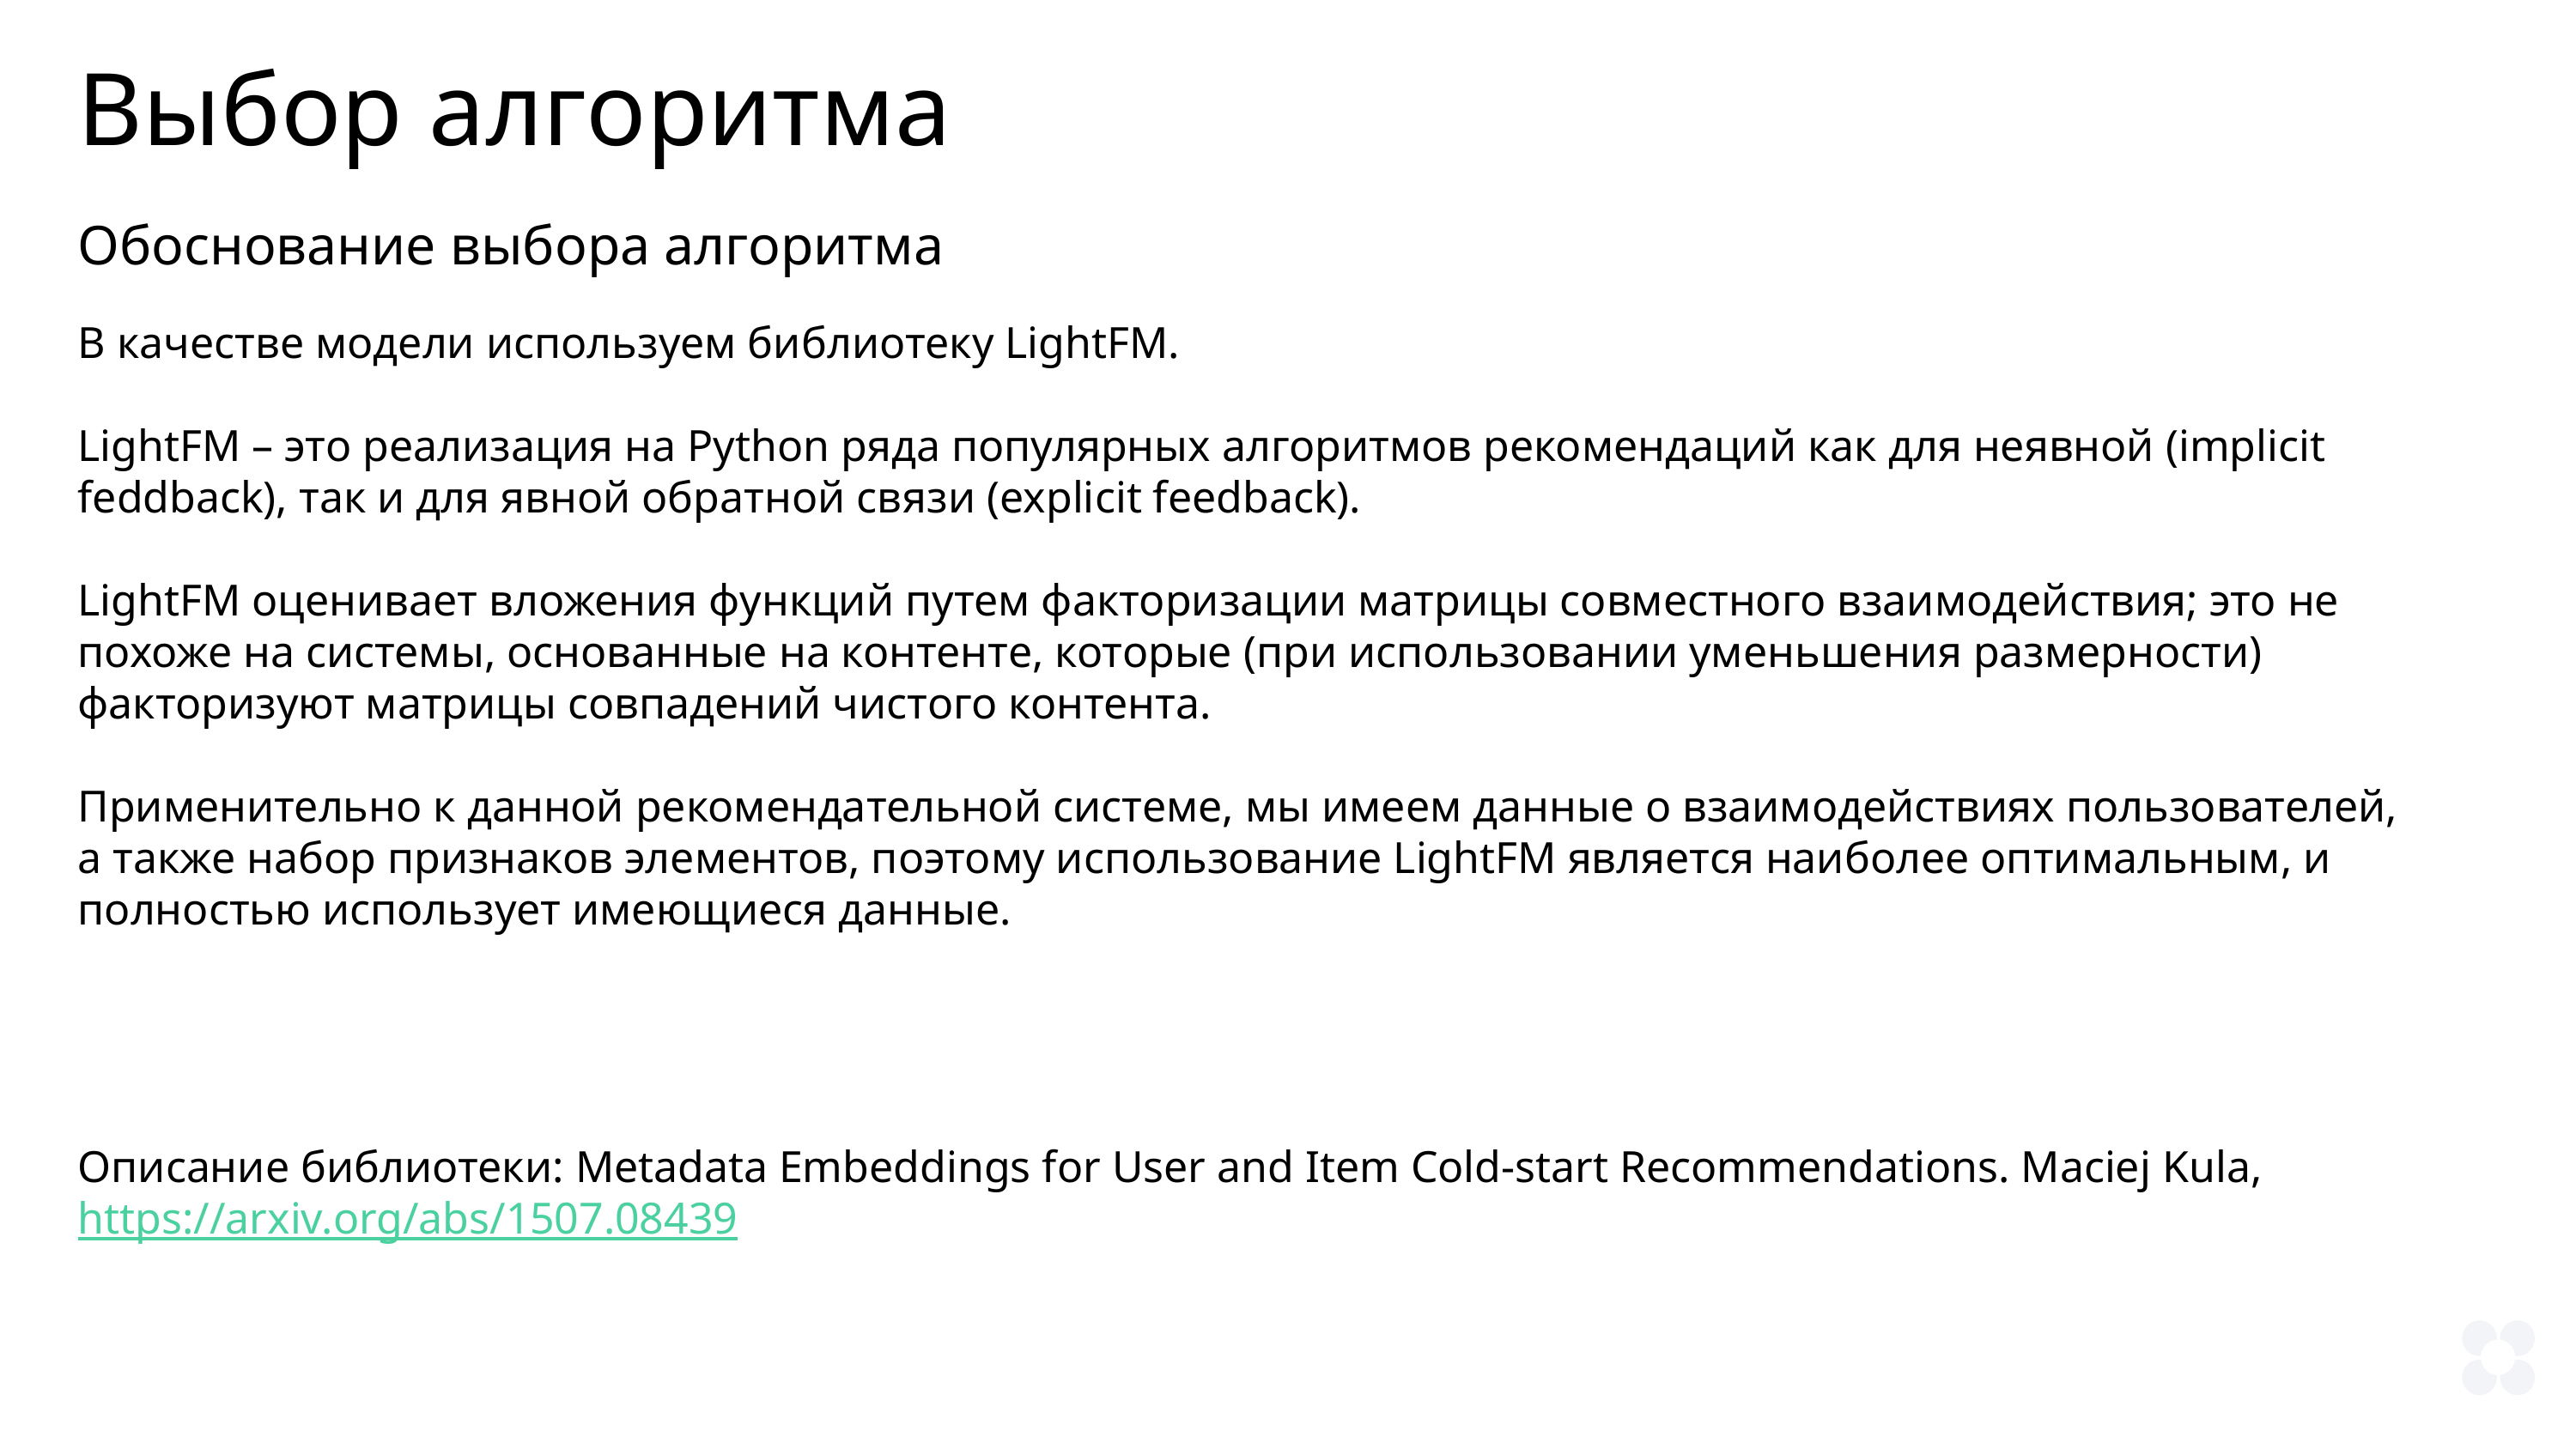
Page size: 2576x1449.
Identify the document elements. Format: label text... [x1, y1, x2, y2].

text_box Выбор алгоритма [77, 69, 1084, 211]
text_box В качестве модели используем библиотеку LightFM. LightFM – это реализация на Python ряда популярных алгоритмов рекомендаций как для неявной (implicit feddback), так и для явной обратной связи (explicit feedback). LightFM оценивает вложения функций путем факторизации матрицы совместного взаимодействия; это не похоже на системы, основанные на контенте, которые (при использовании уменьшения размерности) факторизуют матрицы совпадений чистого контента. Применительно к данной рекомендательной системе, мы имеем данные о взаимодействиях пользователей, а также набор признаков элементов, поэтому использование LightFM является наиболее оптимальным, и полностью использует имеющиеся данные. Описание библиотеки: Metadata Embeddings for User and Item Cold-start Recommendations. Maciej Kula, https://arxiv.org/abs/1507.08439 [77, 315, 2422, 1380]
text_box Обоснование выбора алгоритма [77, 211, 1084, 281]
